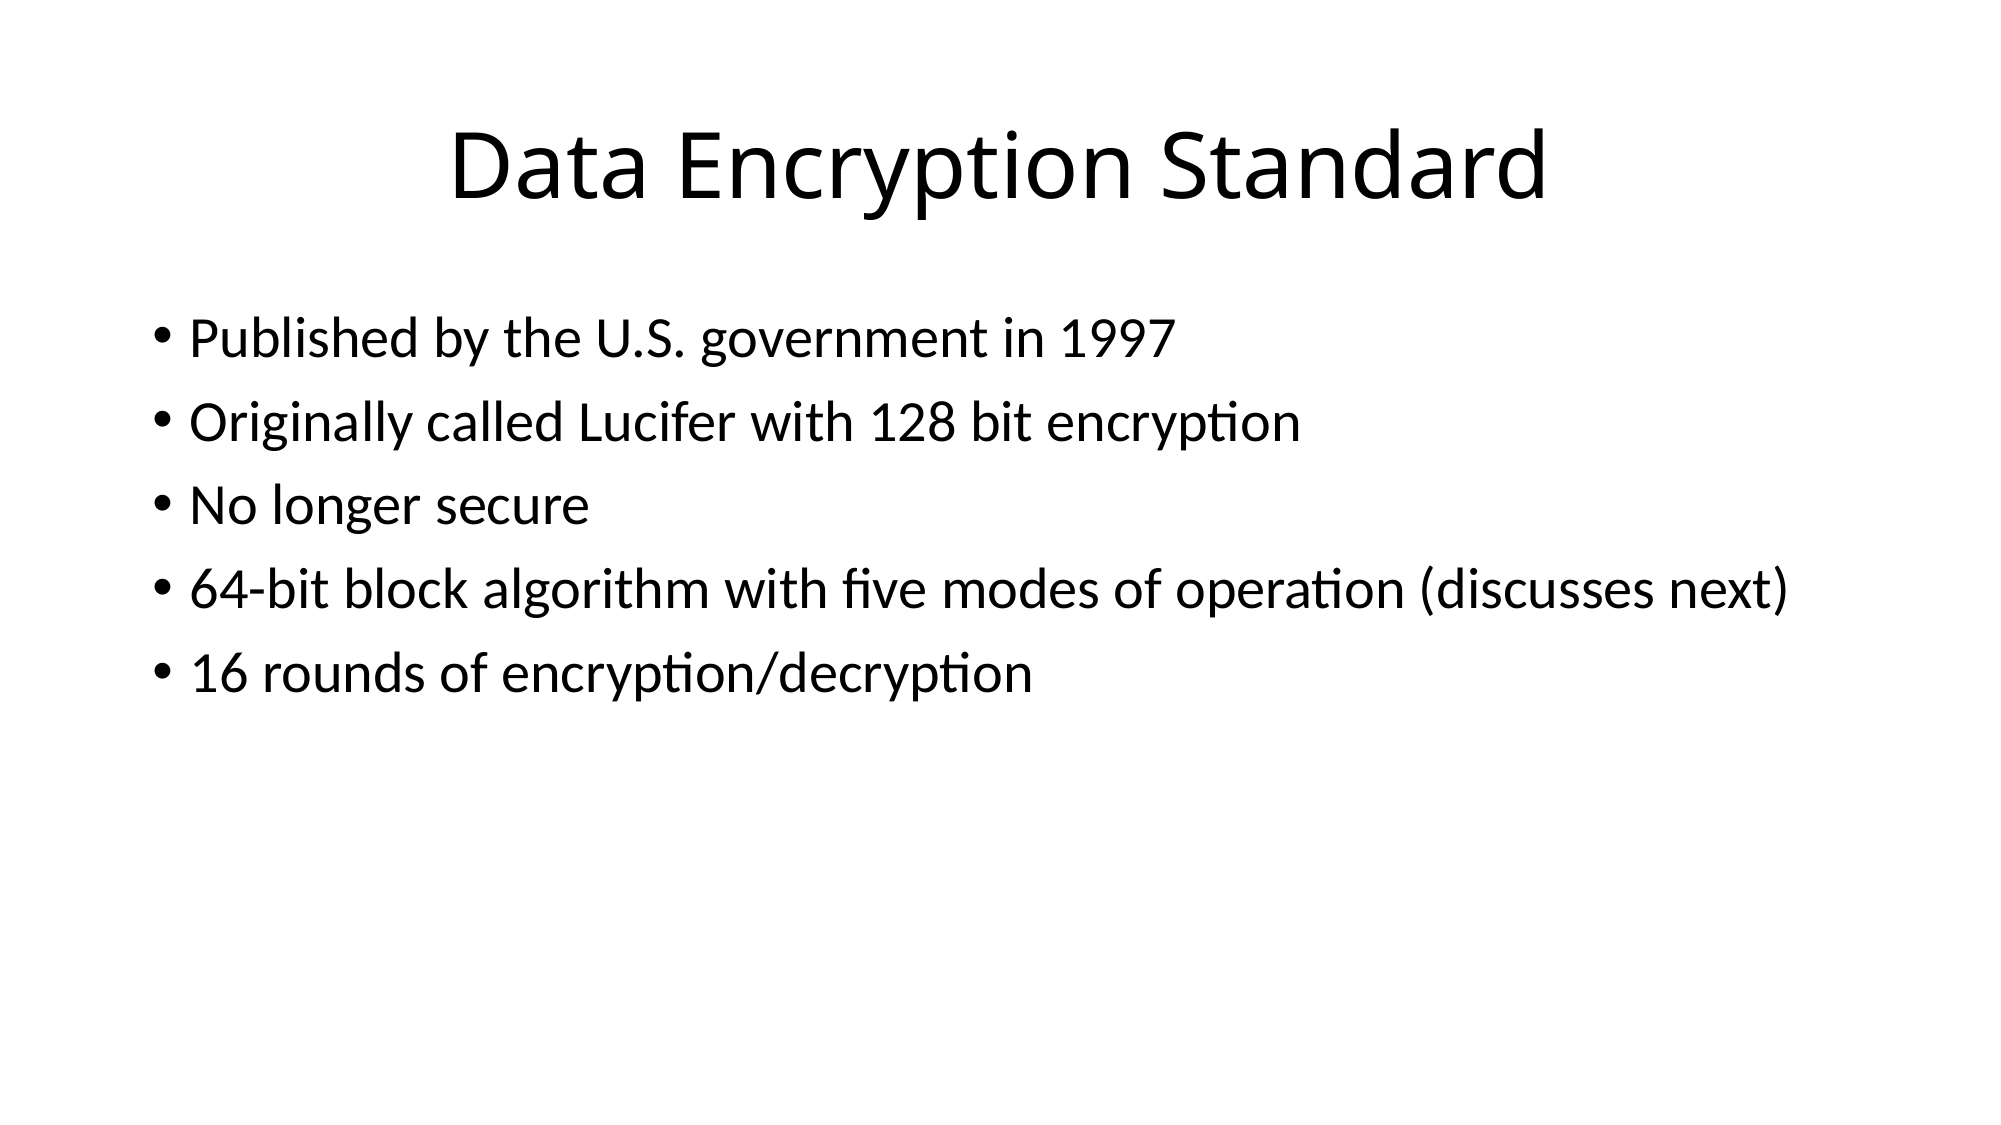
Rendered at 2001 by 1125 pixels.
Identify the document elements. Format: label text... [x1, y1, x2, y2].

list Published by the U.S. government in 1997 Originally called Lucifer with 128 bit encryption No longer secure 64-bit block algorithm with five modes of operation (discusses next) 16 rounds of encryption/decryption [137, 299, 1863, 1014]
title Data Encryption Standard [137, 59, 1863, 278]
